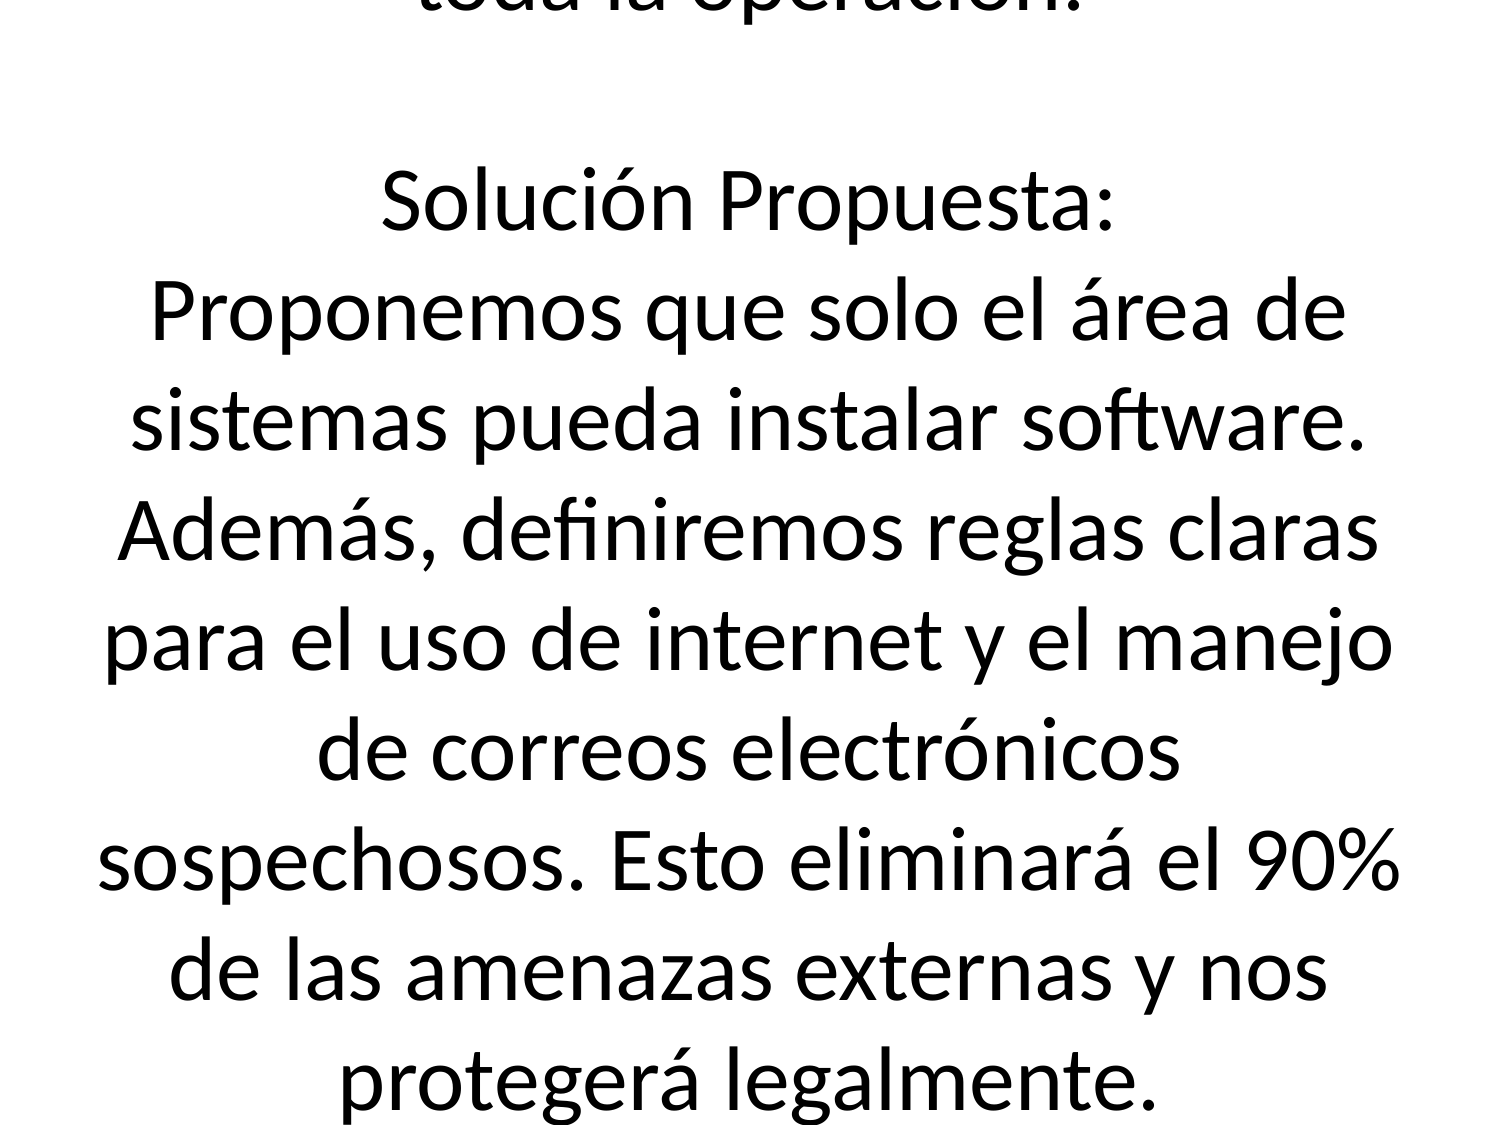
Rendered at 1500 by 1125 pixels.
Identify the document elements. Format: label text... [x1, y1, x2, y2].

title Problema: Actualmente, la instalación de software no autorizado nos expone a dos grandes riesgos: las multas de la DIAN por licenciamiento ilegal y la entrada de virus (como el ransomware) que pueden paralizar toda la operación. Solución Propuesta: Proponemos que solo el área de sistemas pueda instalar software. Además, definiremos reglas claras para el uso de internet y el manejo de correos electrónicos sospechosos. Esto eliminará el 90% de las amenazas externas y nos protegerá legalmente. [75, 45, 1425, 233]
